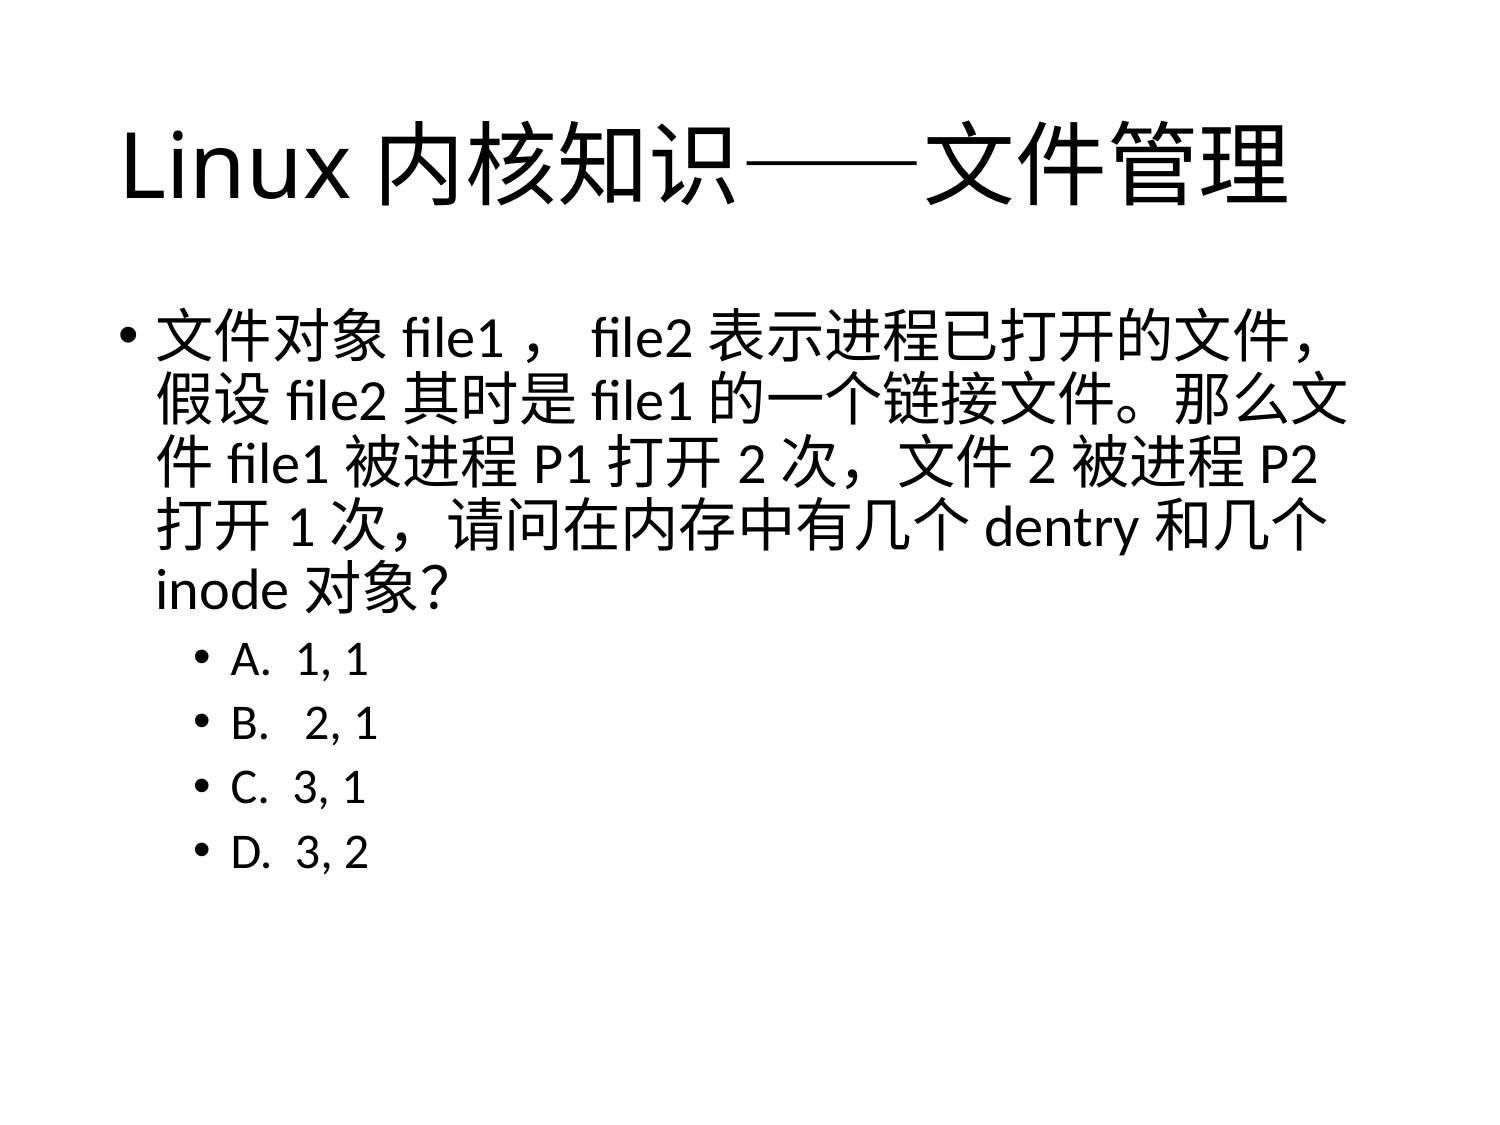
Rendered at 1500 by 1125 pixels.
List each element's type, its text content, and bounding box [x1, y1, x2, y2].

list 文件对象file1，file2表示进程已打开的文件，假设file2其时是file1的一个链接文件。那么文件file1被进程P1打开2次，文件2被进程P2打开1次，请问在内存中有几个dentry和几个inode对象？ A. 1, 1 B. 2, 1 C. 3, 1 D. 3, 2 [103, 299, 1397, 1014]
title Linux内核知识——文件管理 [103, 59, 1397, 278]
